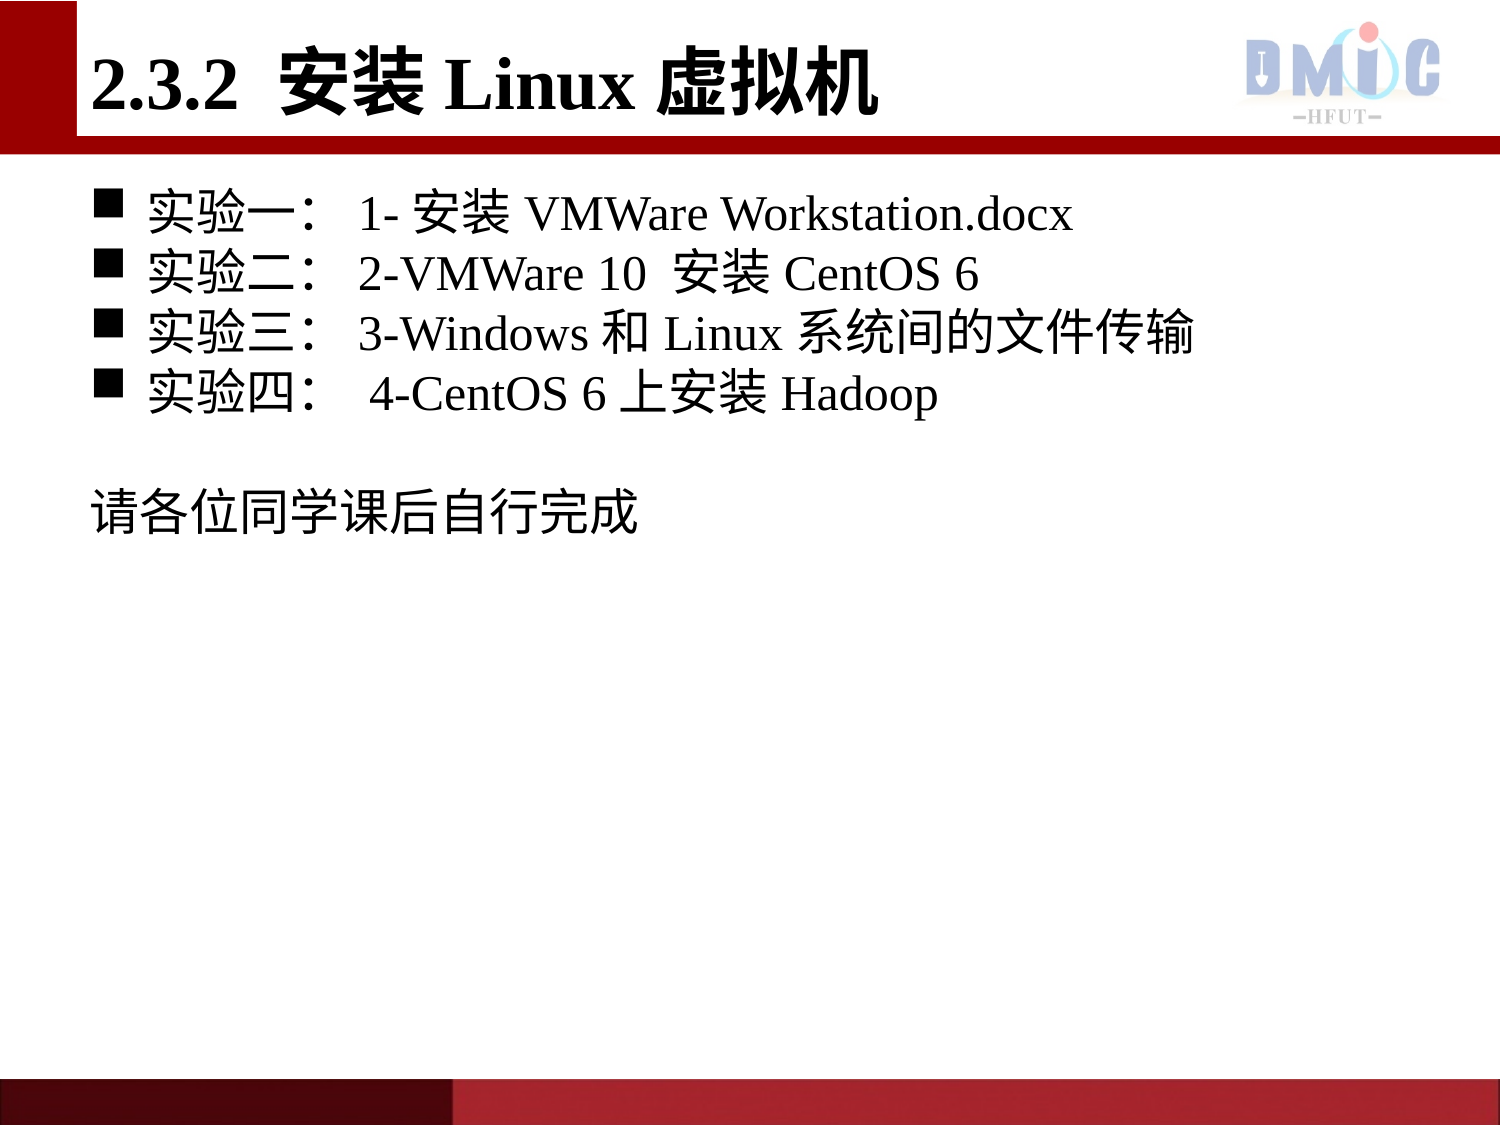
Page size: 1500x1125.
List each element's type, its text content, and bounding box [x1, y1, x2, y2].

text_box 实验一：1-安装VMWare Workstation.docx 实验二：2-VMWare 10 安装CentOS 6 实验三：3-Windows和Linux系统间的文件传输 实验四： 4-CentOS 6上安装Hadoop 请各位同学课后自行完成 [74, 172, 1425, 548]
picture [0, 1079, 1500, 1125]
title 2.3.2 安装Linux虚拟机 [74, 4, 1388, 155]
